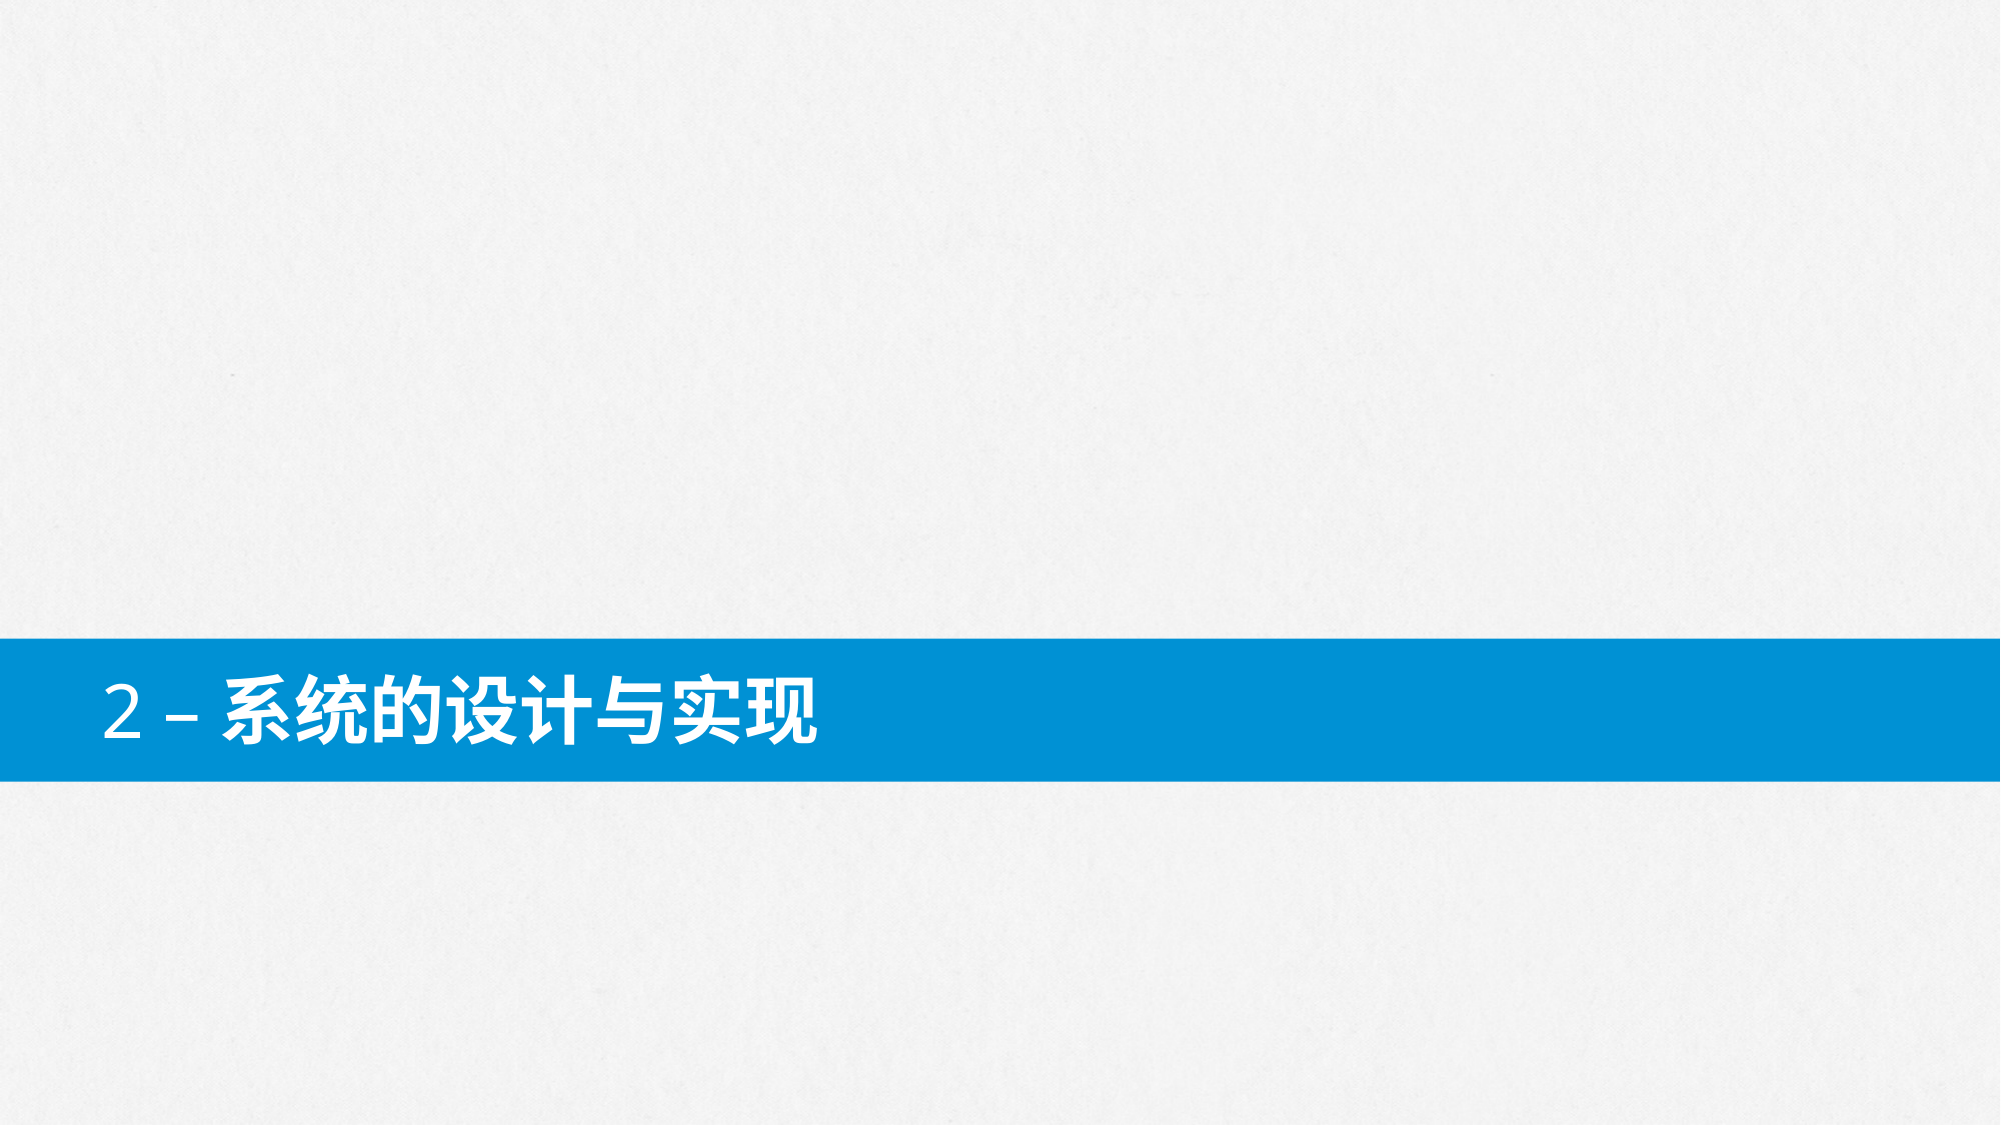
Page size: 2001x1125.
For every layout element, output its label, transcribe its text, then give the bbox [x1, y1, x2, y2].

picture [0, 0, 2001, 638]
picture [0, 782, 2001, 1125]
text_box 2 –系统的设计与实现 [86, 655, 1215, 761]
text_box [0, 638, 2000, 782]
